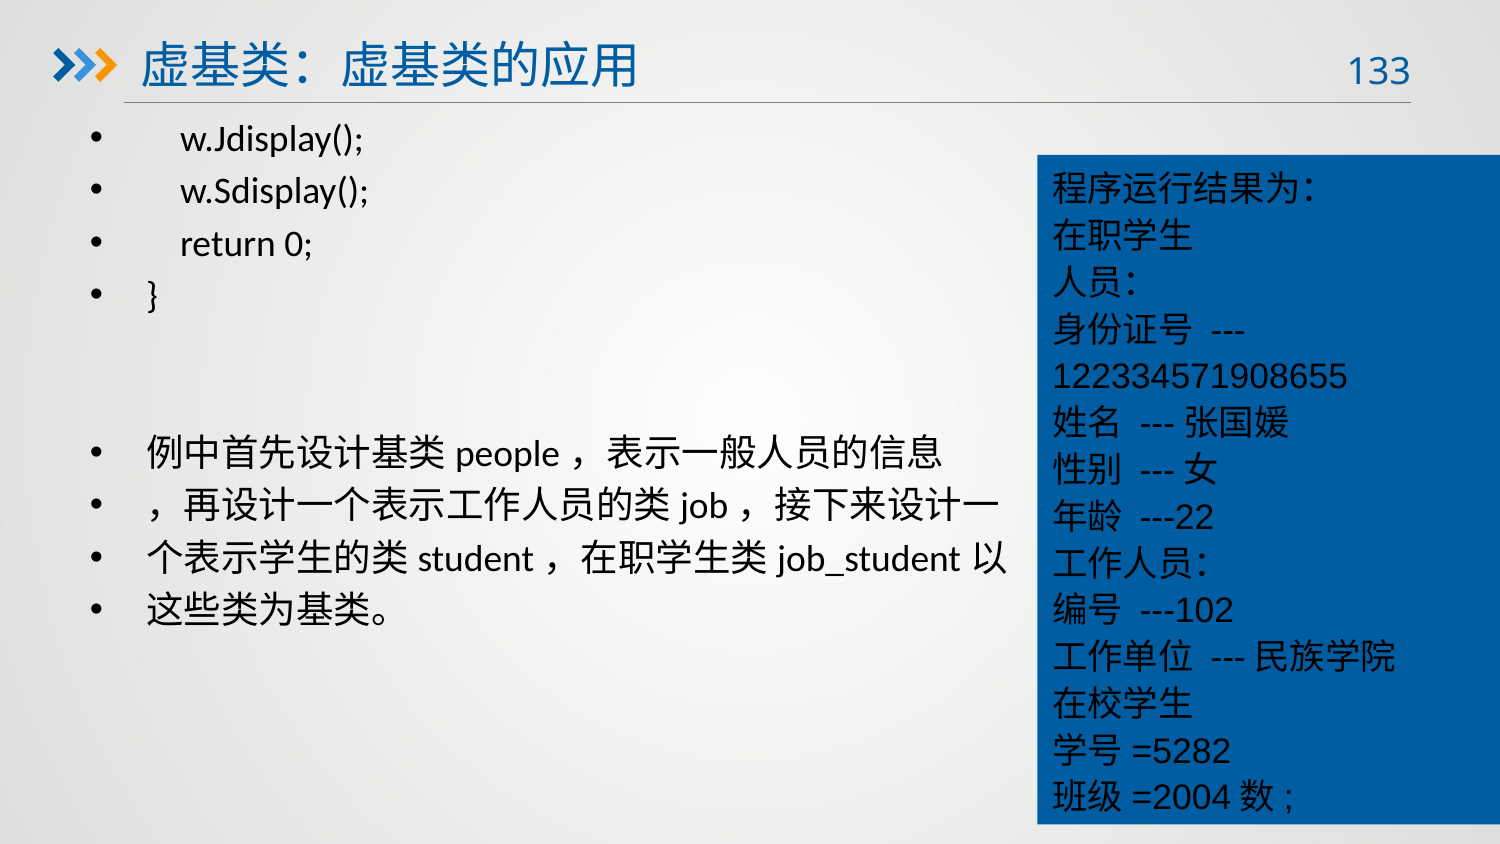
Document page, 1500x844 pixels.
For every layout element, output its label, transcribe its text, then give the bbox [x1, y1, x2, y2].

text_box 程序运行结果为： 在职学生 人员： 身份证号 ---122334571908655 姓名 ---张国媛 性别 ---女 年龄 ---22 工作人员： 编号 ---102 工作单位 ---民族学院 在校学生 学号=5282 班级=2004数; [1037, 154, 1500, 825]
picture [0, 0, 1500, 844]
text_box w.Jdisplay(); w.Sdisplay(); return 0; } 例中首先设计基类people，表示一般人员的信息 ，再设计一个表示工作人员的类job，接下来设计一 个表示学生的类student，在职学生类job_student以 这些类为基类。 [74, 106, 1425, 812]
text_box 虚基类：虚基类的应用 [140, 32, 845, 95]
